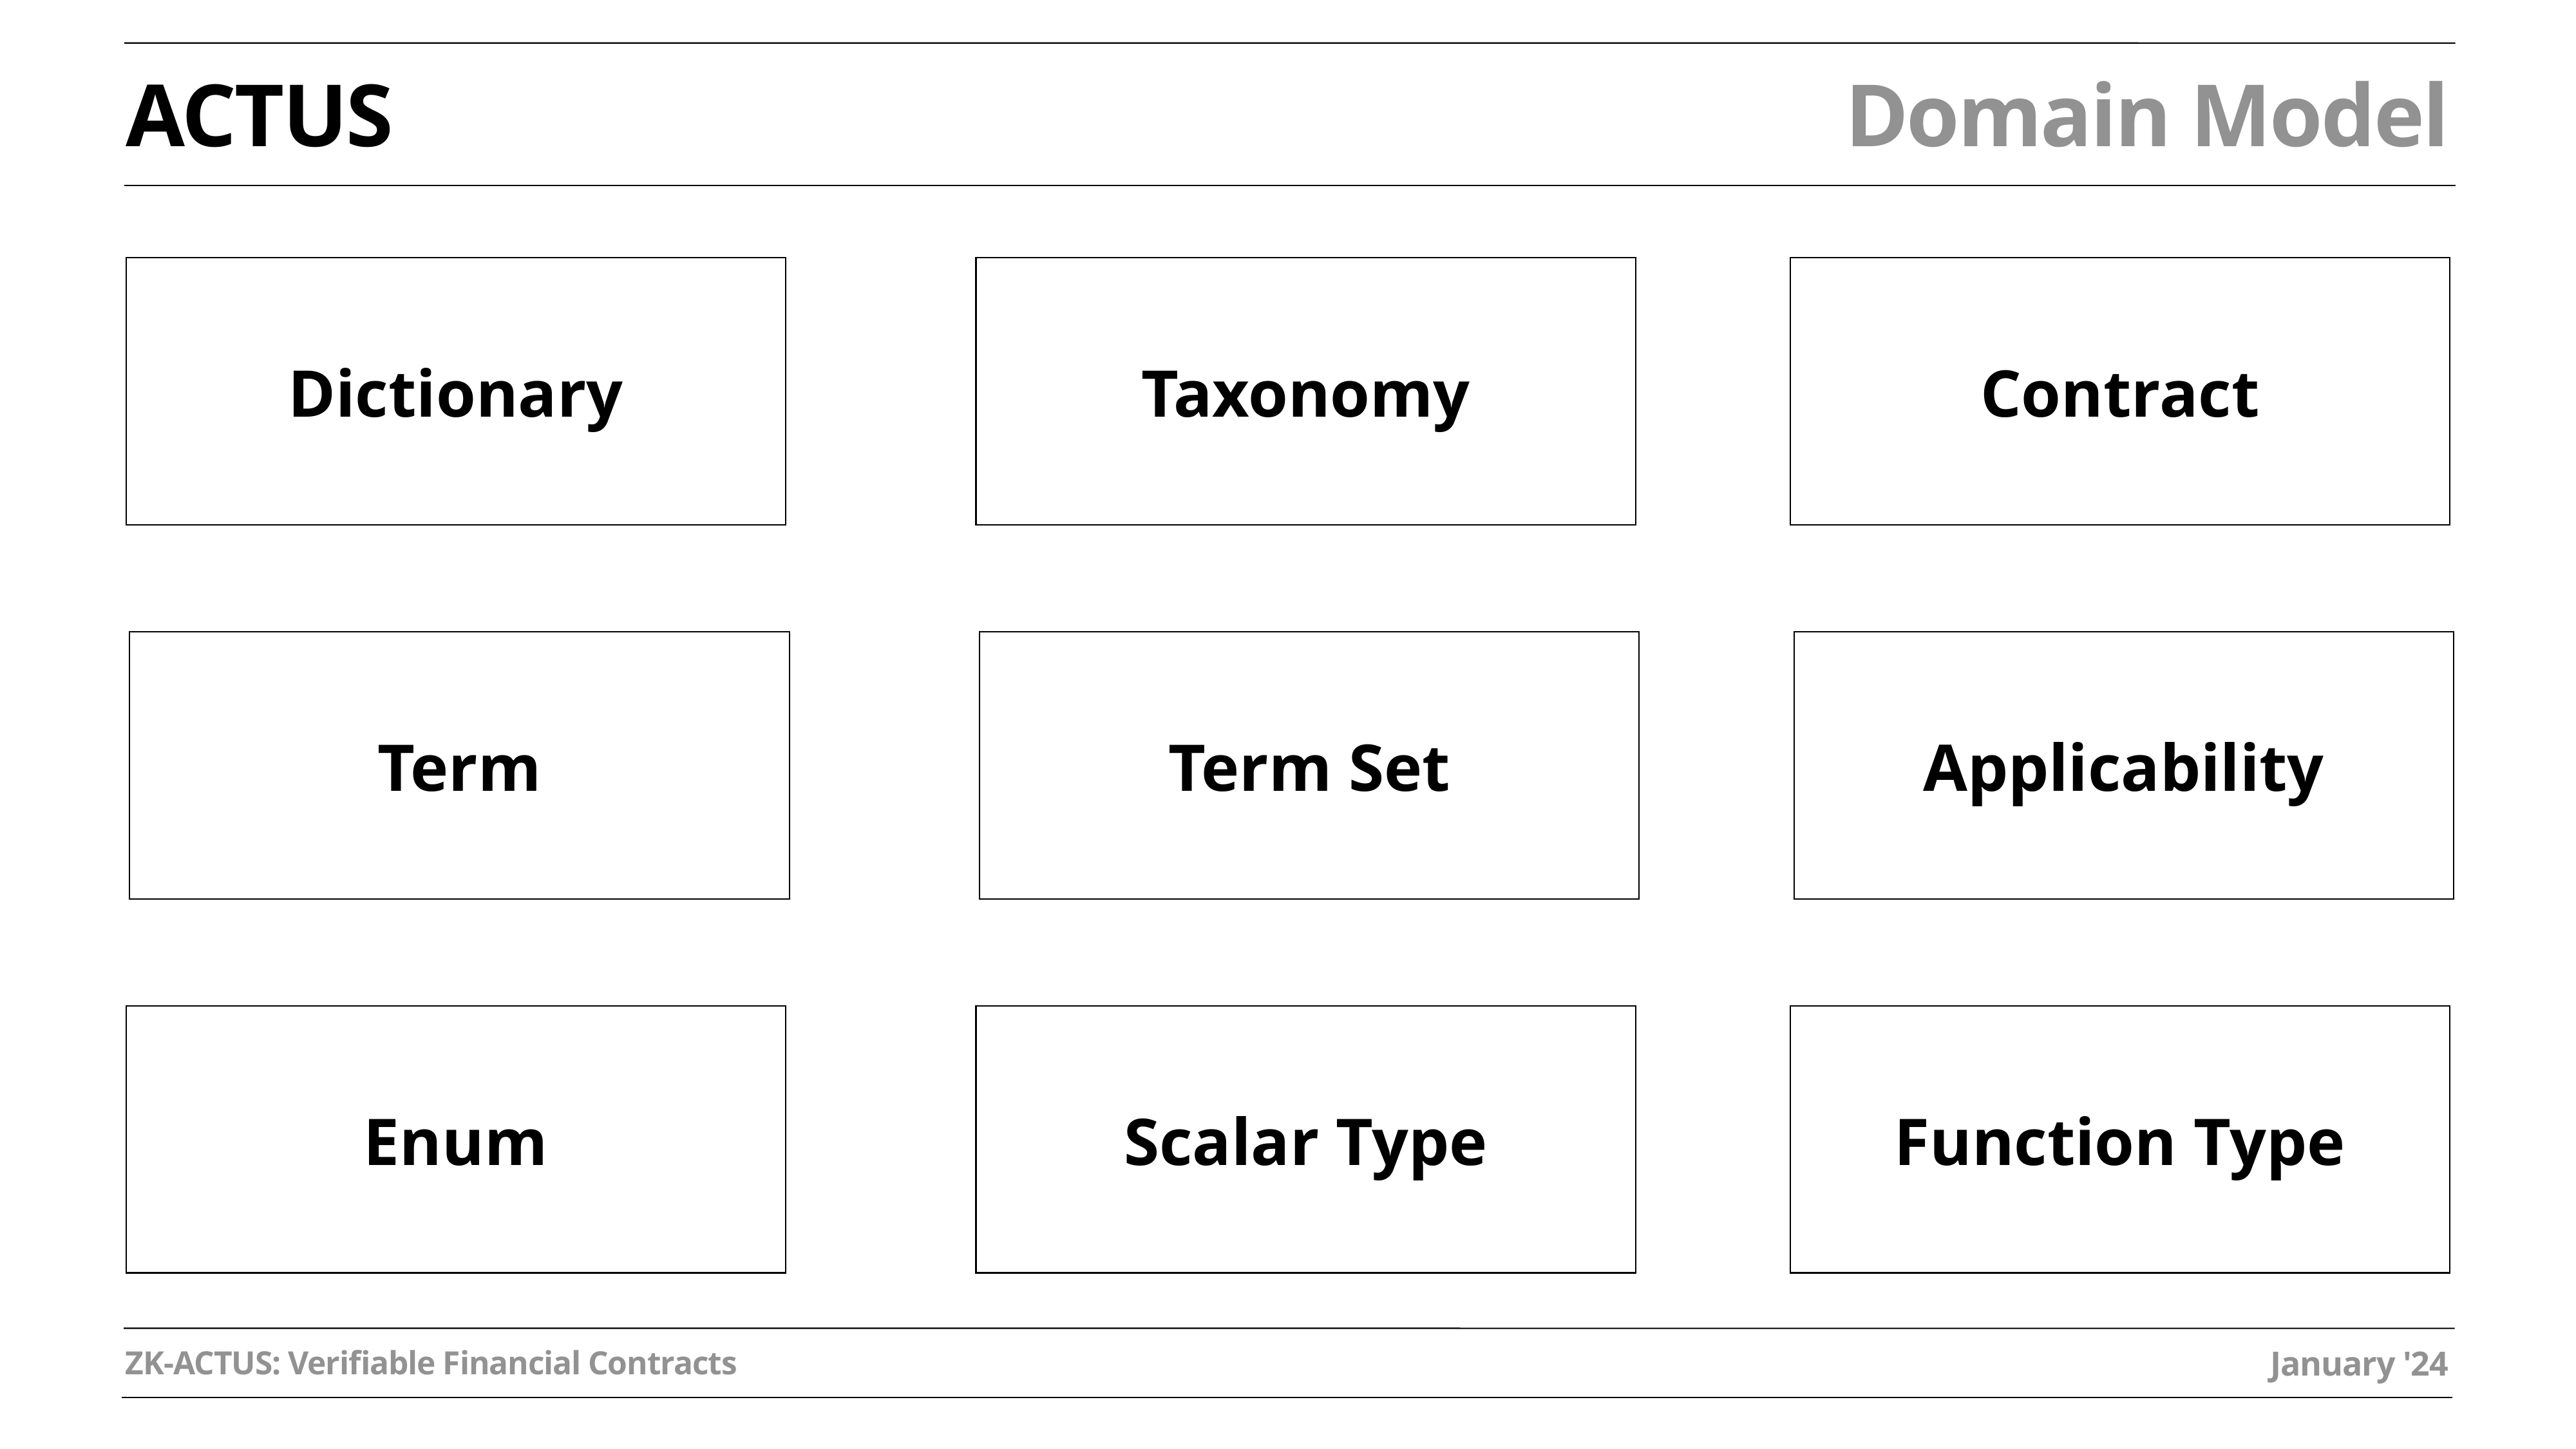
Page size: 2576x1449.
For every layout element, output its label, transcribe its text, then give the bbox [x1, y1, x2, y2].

text_box Function Type [1790, 1006, 2450, 1273]
text_box Term [129, 632, 790, 899]
text_box Applicability [1794, 632, 2454, 899]
text_box Dictionary [126, 258, 786, 525]
text_box Enum [126, 1006, 786, 1273]
text_box Taxonomy [976, 258, 1636, 525]
text_box Scalar Type [976, 1006, 1636, 1273]
text_box Term Set [980, 632, 1640, 899]
text_box Contract [1790, 258, 2450, 525]
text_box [120, 1328, 2455, 1397]
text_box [120, 43, 2456, 185]
